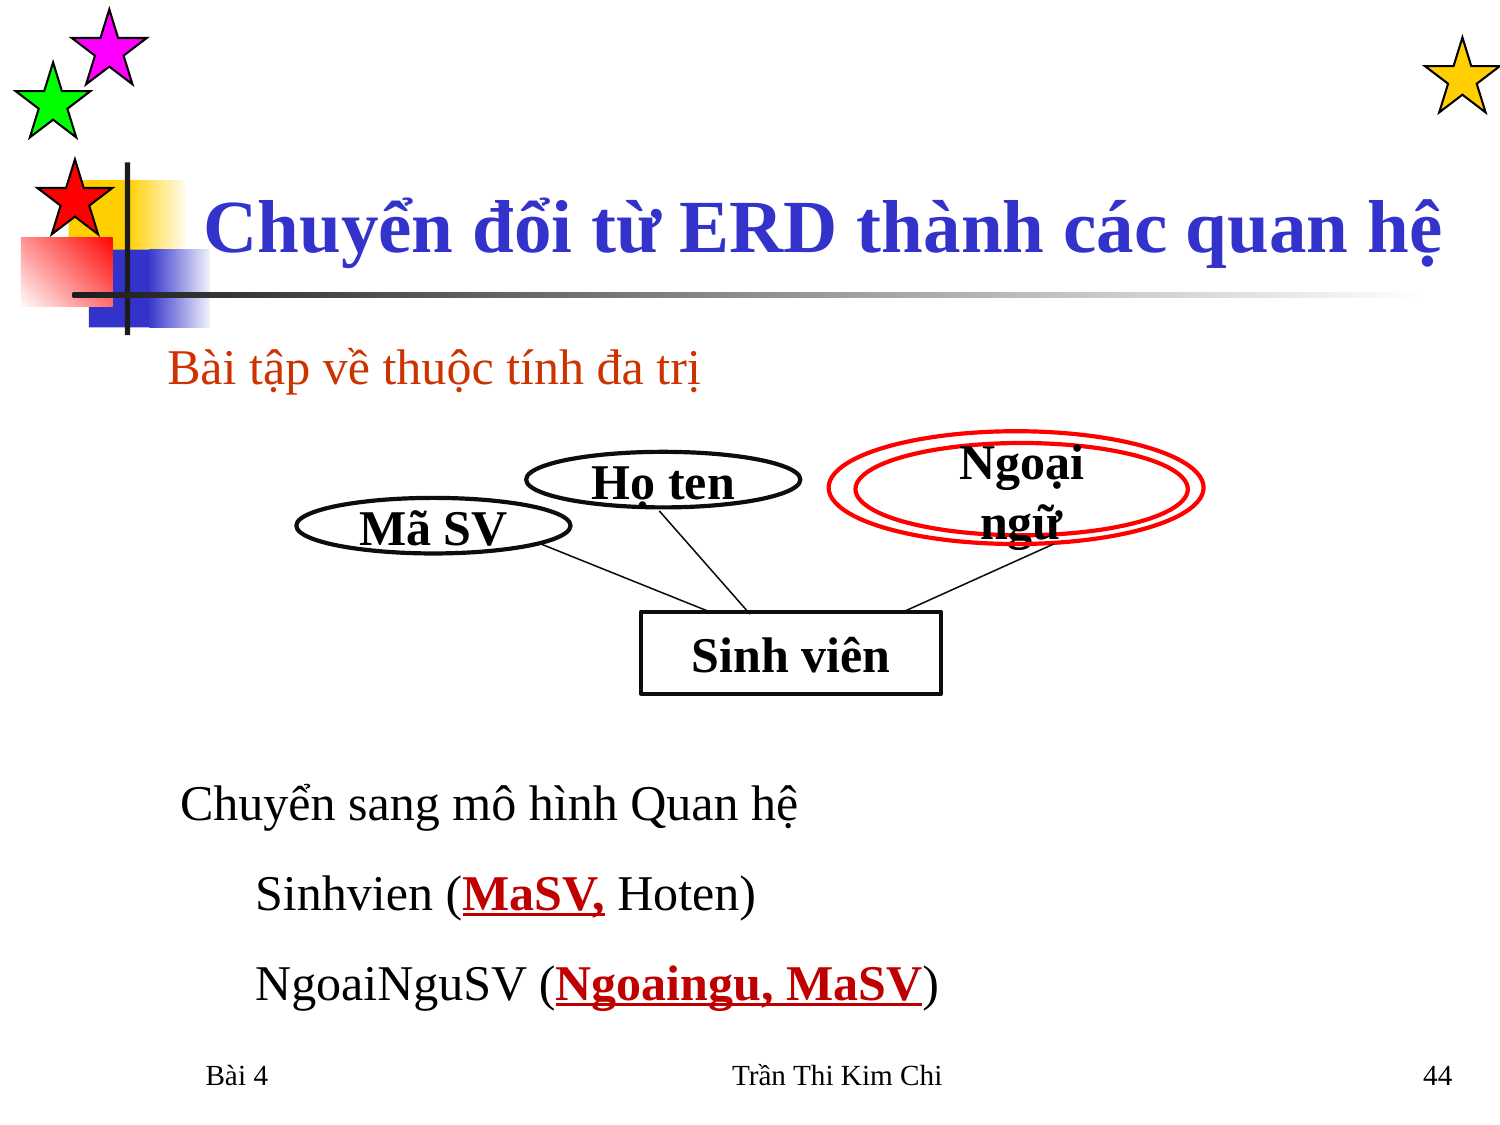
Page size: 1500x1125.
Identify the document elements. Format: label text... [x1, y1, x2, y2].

slide_number 44 [1155, 1024, 1468, 1100]
footer Trần Thi Kim Chi [600, 1024, 1075, 1100]
text_box Chuyển sang mô hình Quan hệ Sinhvien (MaSV, Hoten) NgoaiNguSV (Ngoaingu, MaSV) [165, 762, 954, 1063]
title Bài tập về thuộc tính đa trị [152, 324, 1431, 403]
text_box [296, 430, 1204, 694]
slide_number Bài 4 [190, 1024, 504, 1100]
text_box Chuyển đổi từ ERD thành các quan hệ [188, 35, 1468, 275]
